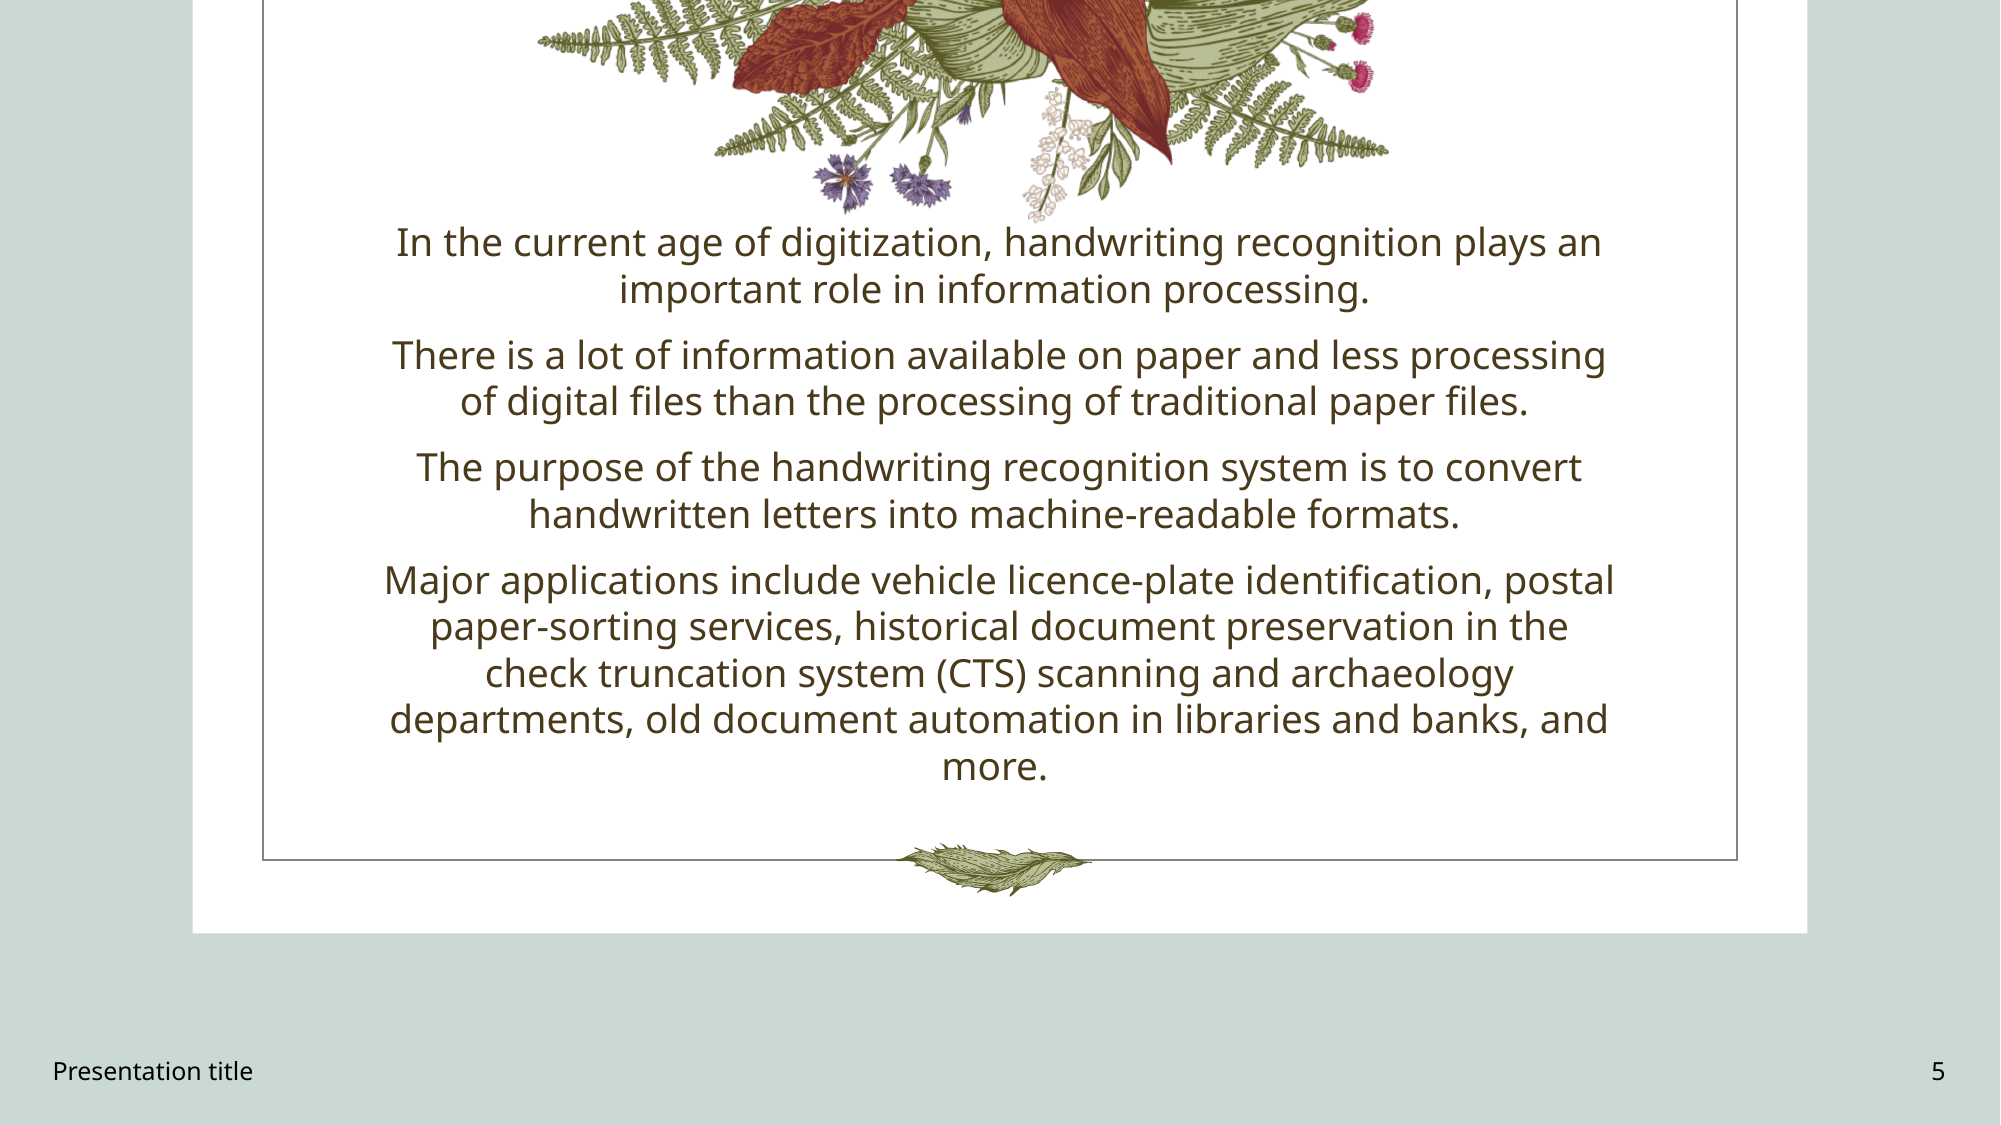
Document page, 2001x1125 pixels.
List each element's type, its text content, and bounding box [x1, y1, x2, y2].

picture [894, 838, 1093, 897]
picture [535, 0, 1416, 210]
list In the current age of digitization, handwriting recognition plays an important role in information processing. There is a lot of information available on paper and less processing of digital files than the processing of traditional paper files. The purpose of the handwriting recognition system is to convert handwritten letters into machine-readable formats. Major applications include vehicle licence-plate identification, postal paper-sorting services, historical document preservation in the check truncation system (CTS) scanning and archaeology departments, old document automation in libraries and banks, and more. [364, 210, 1636, 800]
footer Presentation title [37, 1042, 713, 1103]
slide_number 5 [1510, 1042, 1961, 1103]
